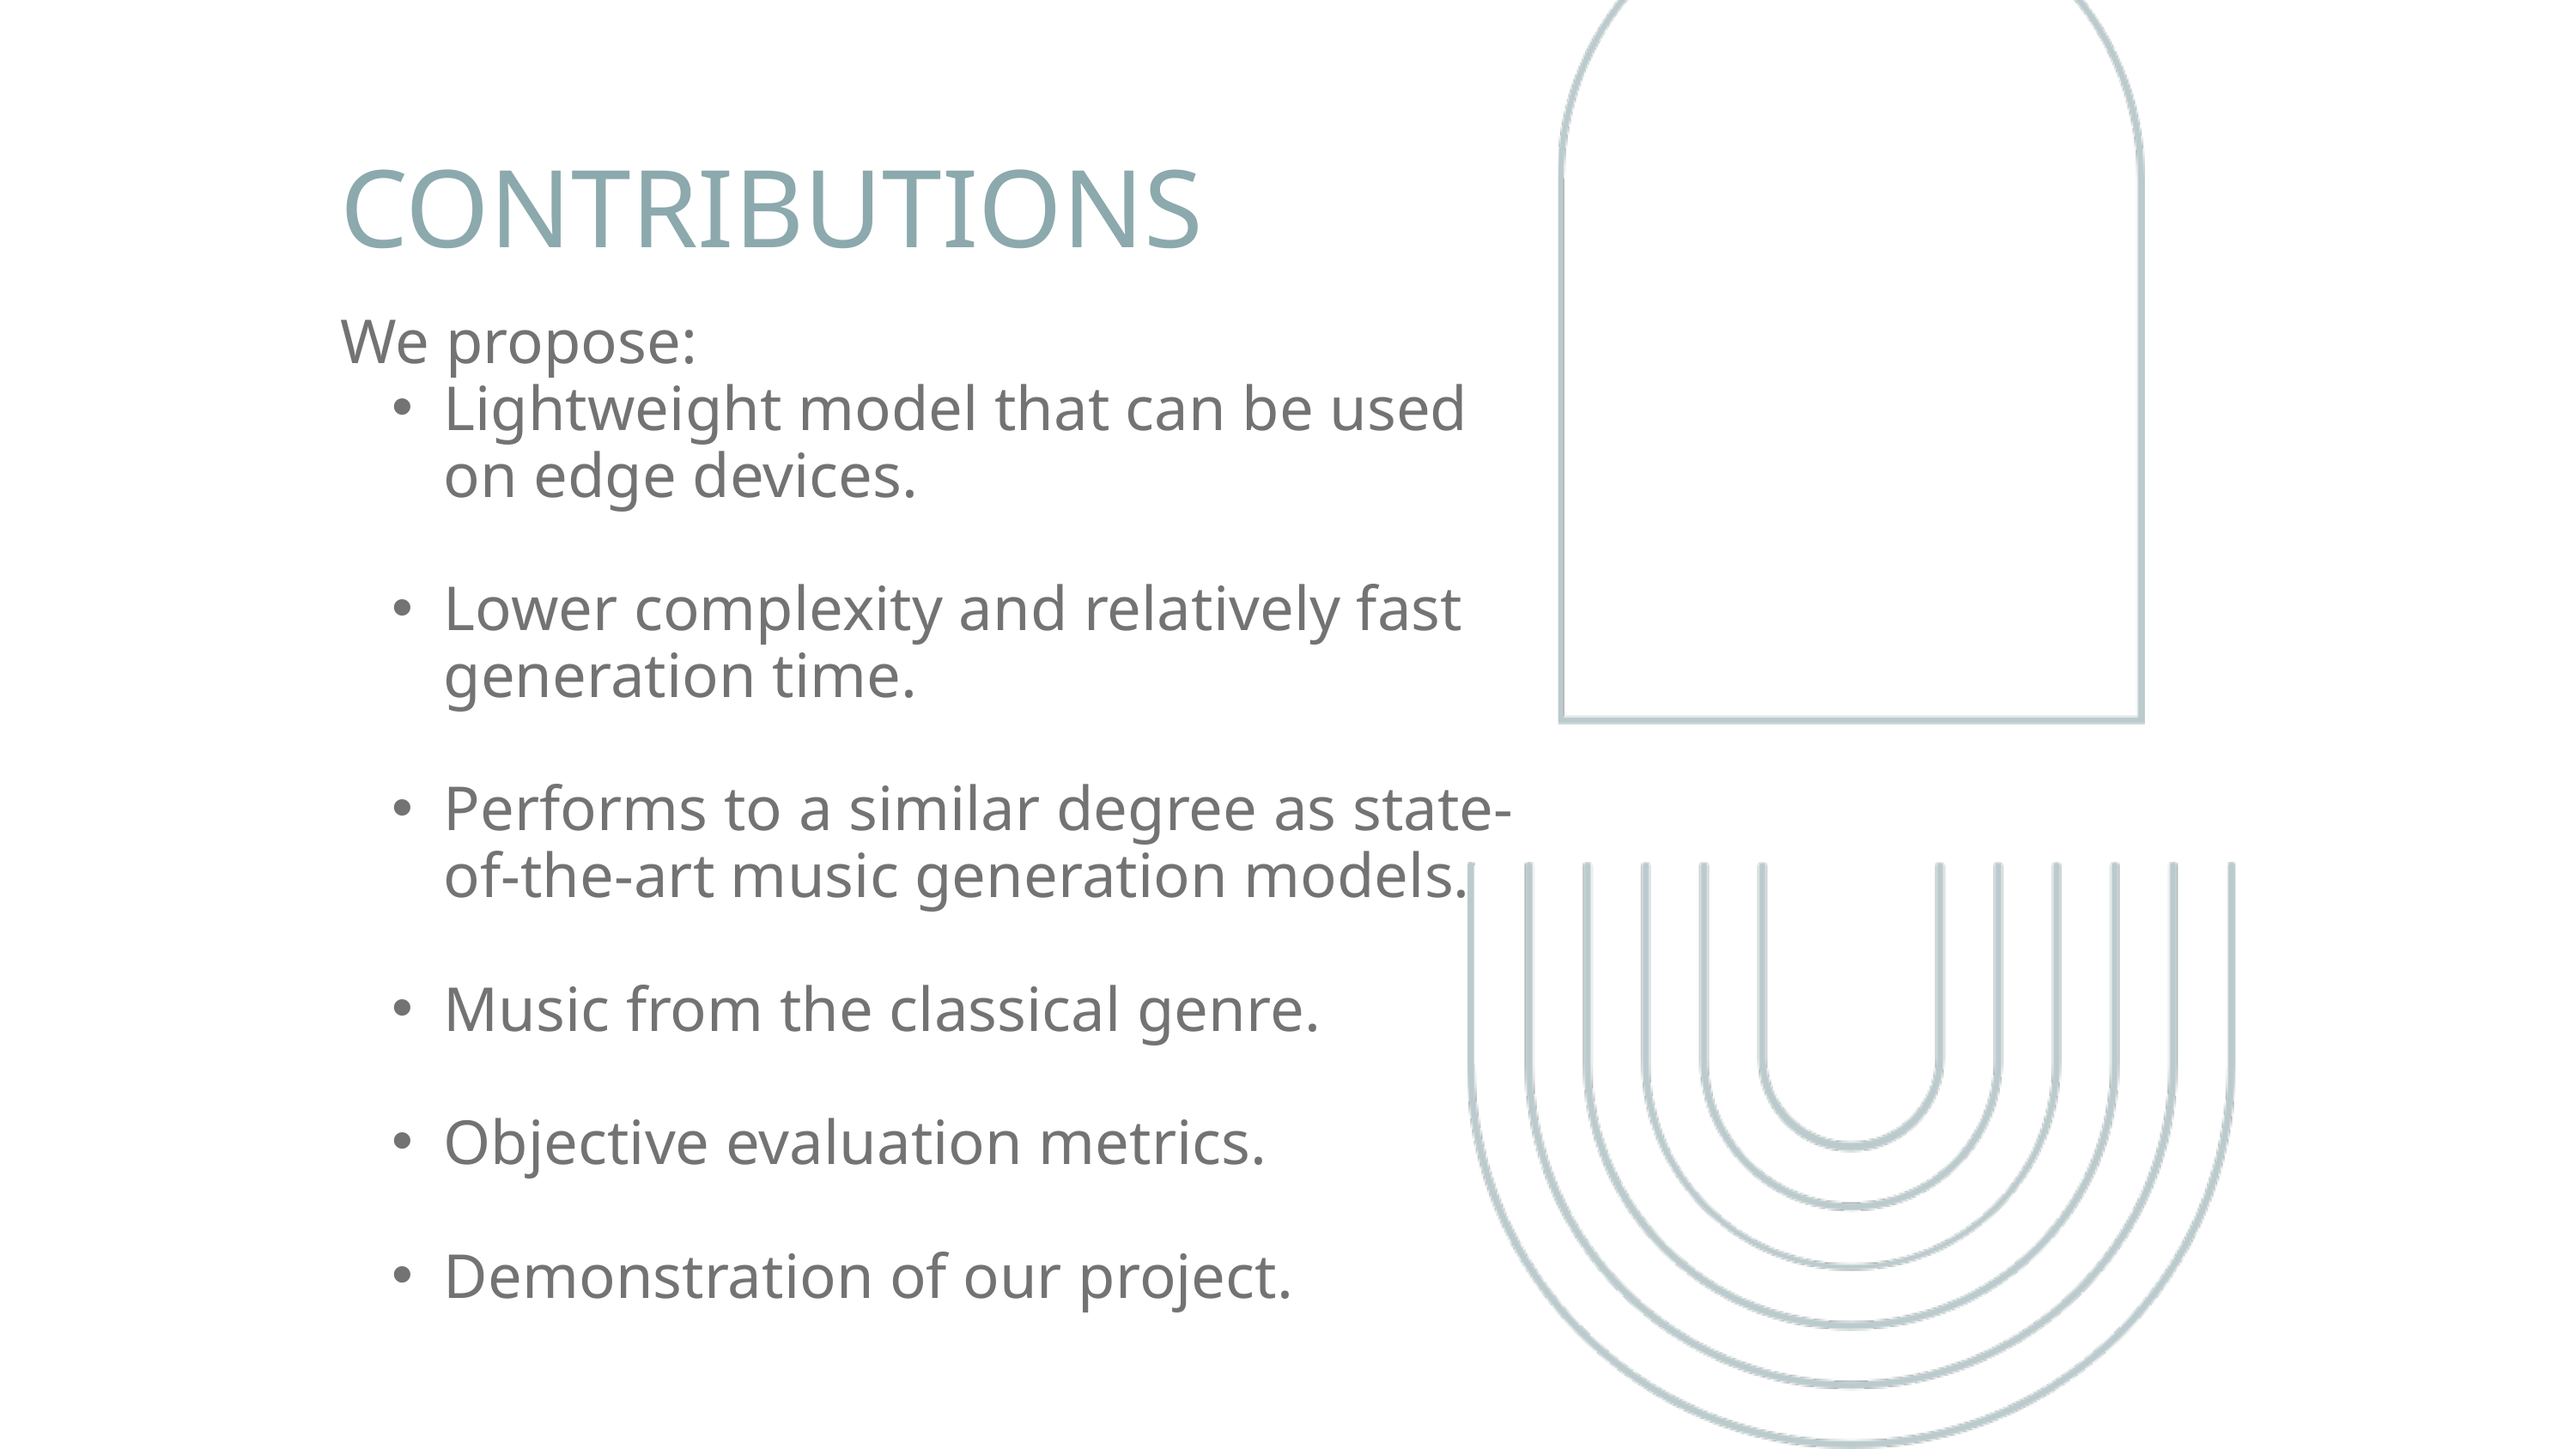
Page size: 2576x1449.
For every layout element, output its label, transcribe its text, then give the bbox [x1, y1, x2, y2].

text_box We propose: Lightweight model that can be used on edge devices. Lower complexity and relatively fast generation time. Performs to a similar degree as state-of-the-art music generation models. Music from the classical genre. Objective evaluation metrics. Demonstration of our project. [340, 309, 1521, 1311]
text_box CONTRIBUTIONS [340, 151, 1288, 270]
text_box [1558, 0, 2145, 724]
text_box [1467, 862, 2236, 1449]
